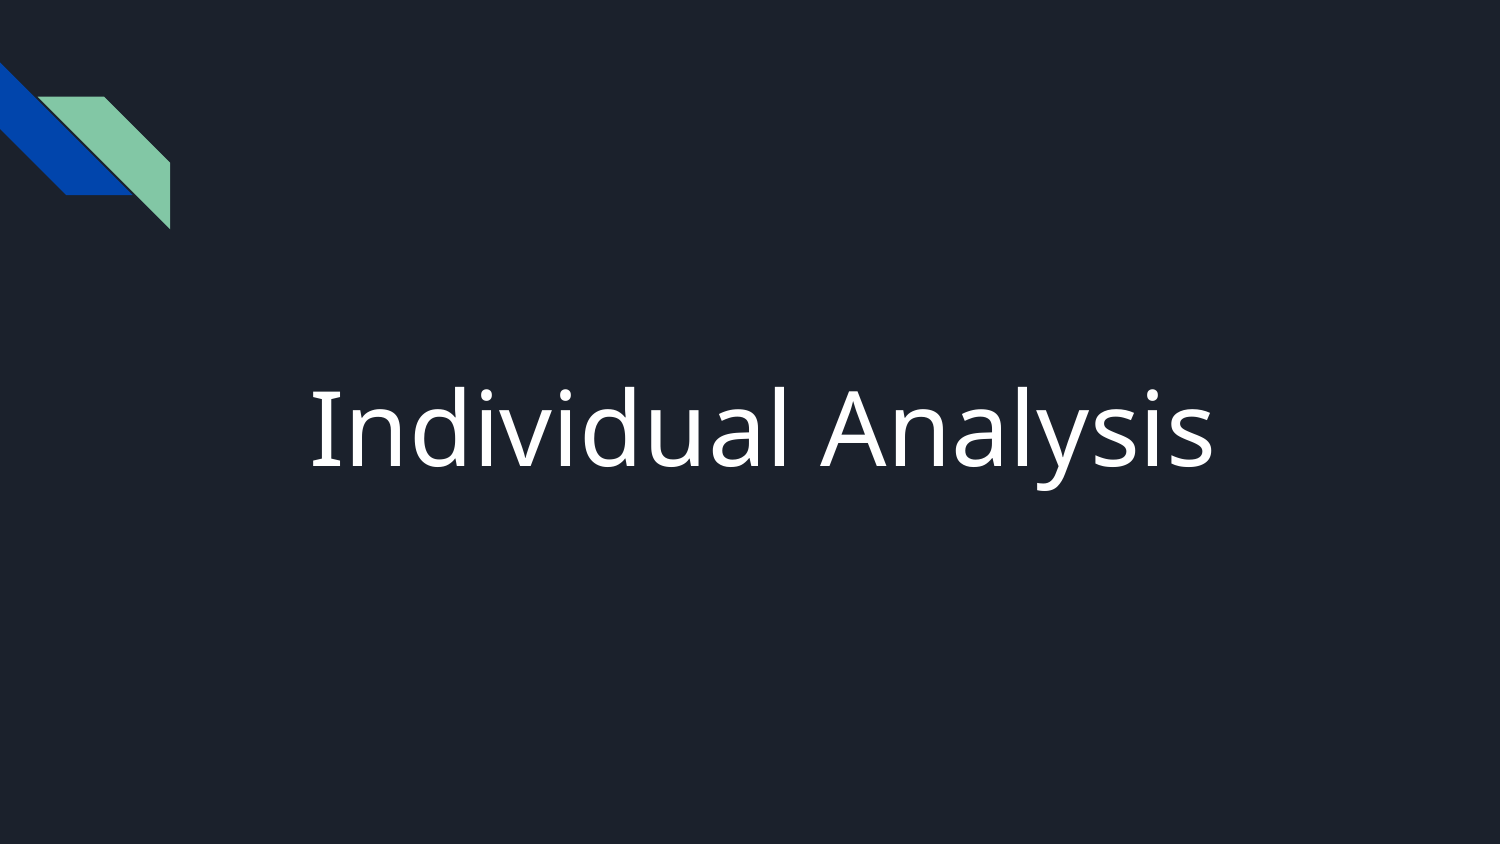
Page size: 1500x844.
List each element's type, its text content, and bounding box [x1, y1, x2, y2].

title Individual Analysis [186, 346, 1341, 497]
